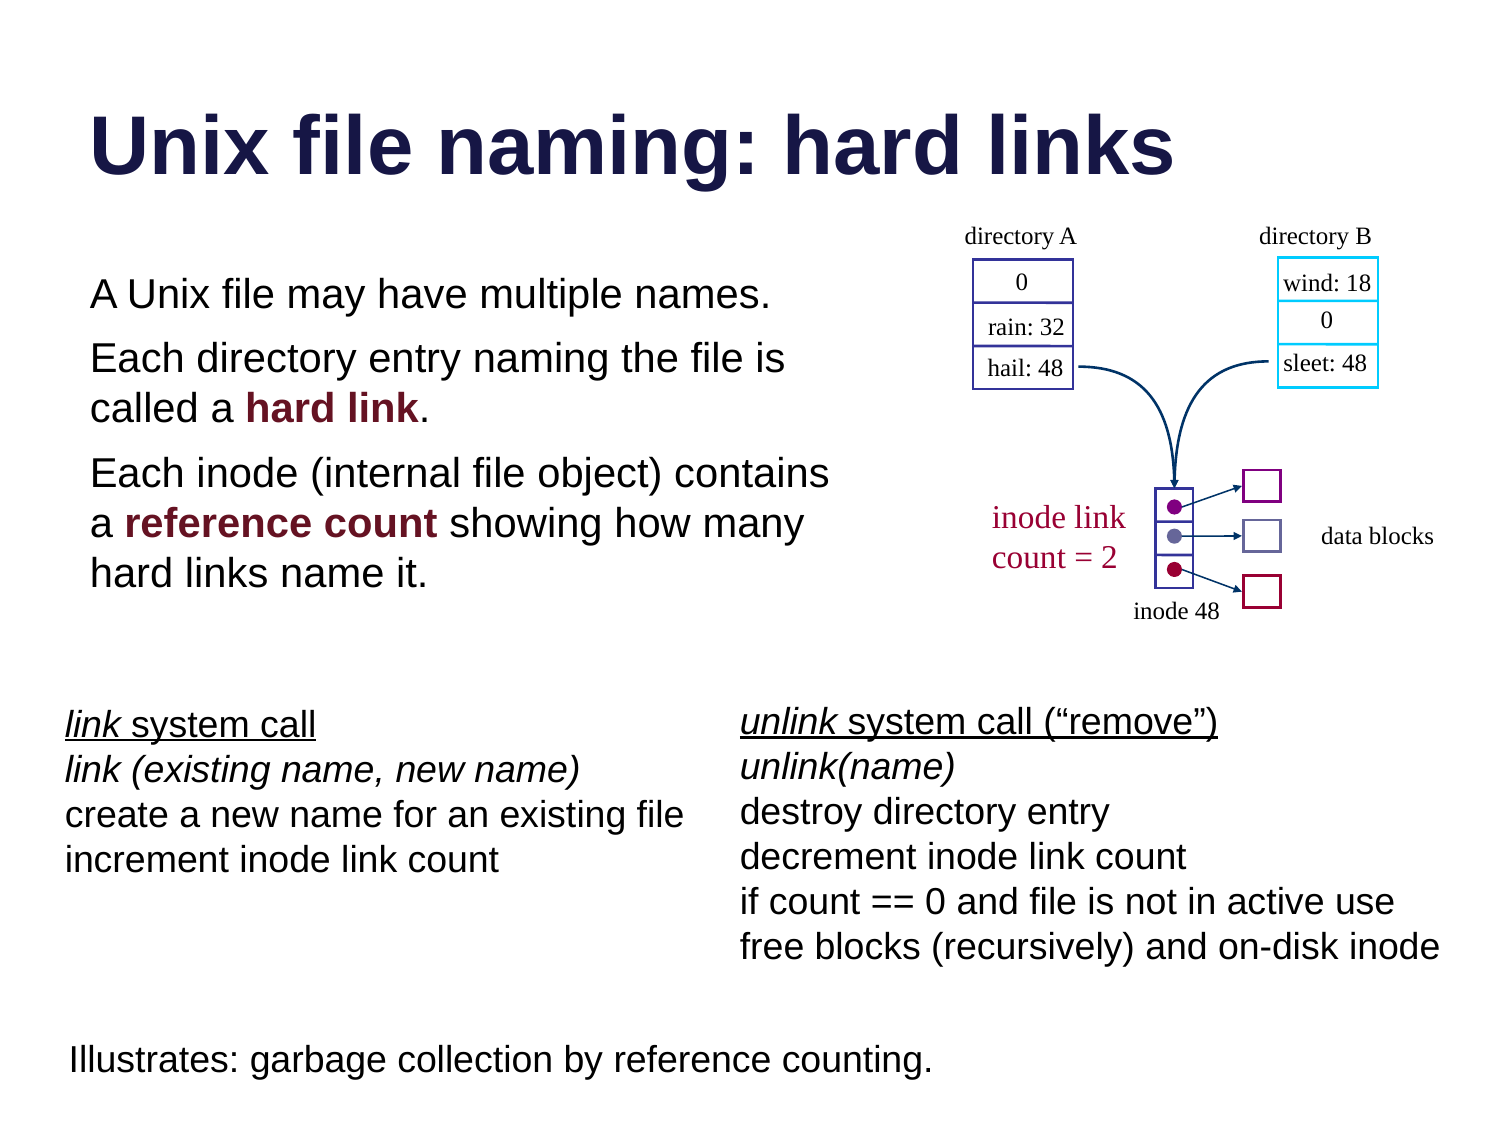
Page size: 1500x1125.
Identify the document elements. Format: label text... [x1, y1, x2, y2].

text_box A Unix file may have multiple names. Each directory entry naming the file is called a hard link. Each inode (internal file object) contains a reference count showing how many hard links name it. [74, 259, 867, 668]
text_box unlink system call (“remove”) unlink(name) destroy directory entry decrement inode link count if count == 0 and file is not in active use free blocks (recursively) and on-disk inode [724, 689, 1475, 975]
text_box Illustrates: garbage collection by reference counting. [53, 1027, 949, 1087]
text_box data blocks [1391, 512, 1449, 558]
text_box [948, 212, 1388, 633]
title Unix file naming: hard links [75, 0, 1425, 200]
text_box link system call link (existing name, new name) create a new name for an existing file increment inode link count [49, 692, 724, 887]
